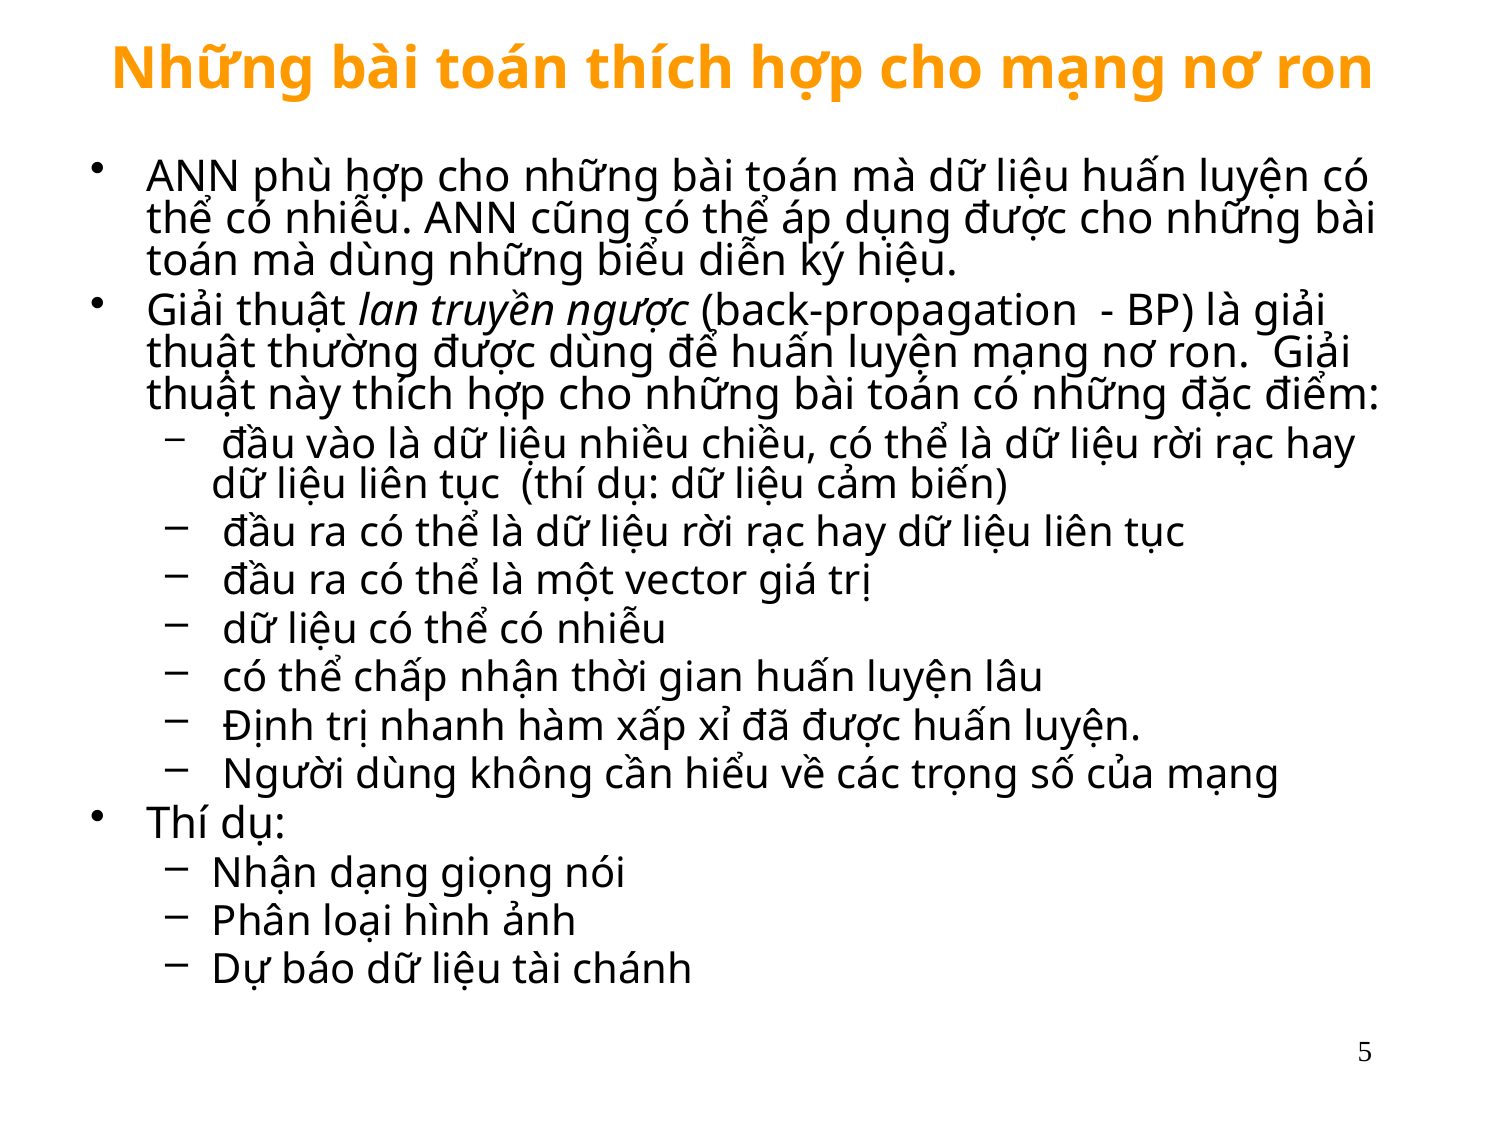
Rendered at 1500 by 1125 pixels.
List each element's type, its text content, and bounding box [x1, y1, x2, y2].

list ANN phù hợp cho những bài toán mà dữ liệu huấn luyện có thể có nhiễu. ANN cũng có thể áp dụng được cho những bài toán mà dùng những biểu diễn ký hiệu. Giải thuật lan truyền ngược (back-propagation - BP) là giải thuật thường được dùng để huấn luyện mạng nơ ron. Giải thuật này thích hợp cho những bài toán có những đặc điểm: đầu vào là dữ liệu nhiều chiều, có thể là dữ liệu rời rạc hay dữ liệu liên tục (thí dụ: dữ liệu cảm biến) đầu ra có thể là dữ liệu rời rạc hay dữ liệu liên tục đầu ra có thể là một vector giá trị dữ liệu có thể có nhiễu có thể chấp nhận thời gian huấn luyện lâu Định trị nhanh hàm xấp xỉ đã được huấn luyện. Người dùng không cần hiểu về các trọng số của mạng Thí dụ: Nhận dạng giọng nói Phân loại hình ảnh Dự báo dữ liệu tài chánh [75, 149, 1425, 1038]
slide_number 5 [1074, 1038, 1388, 1100]
title Những bài toán thích hợp cho mạng nơ ron [75, 24, 1425, 105]
